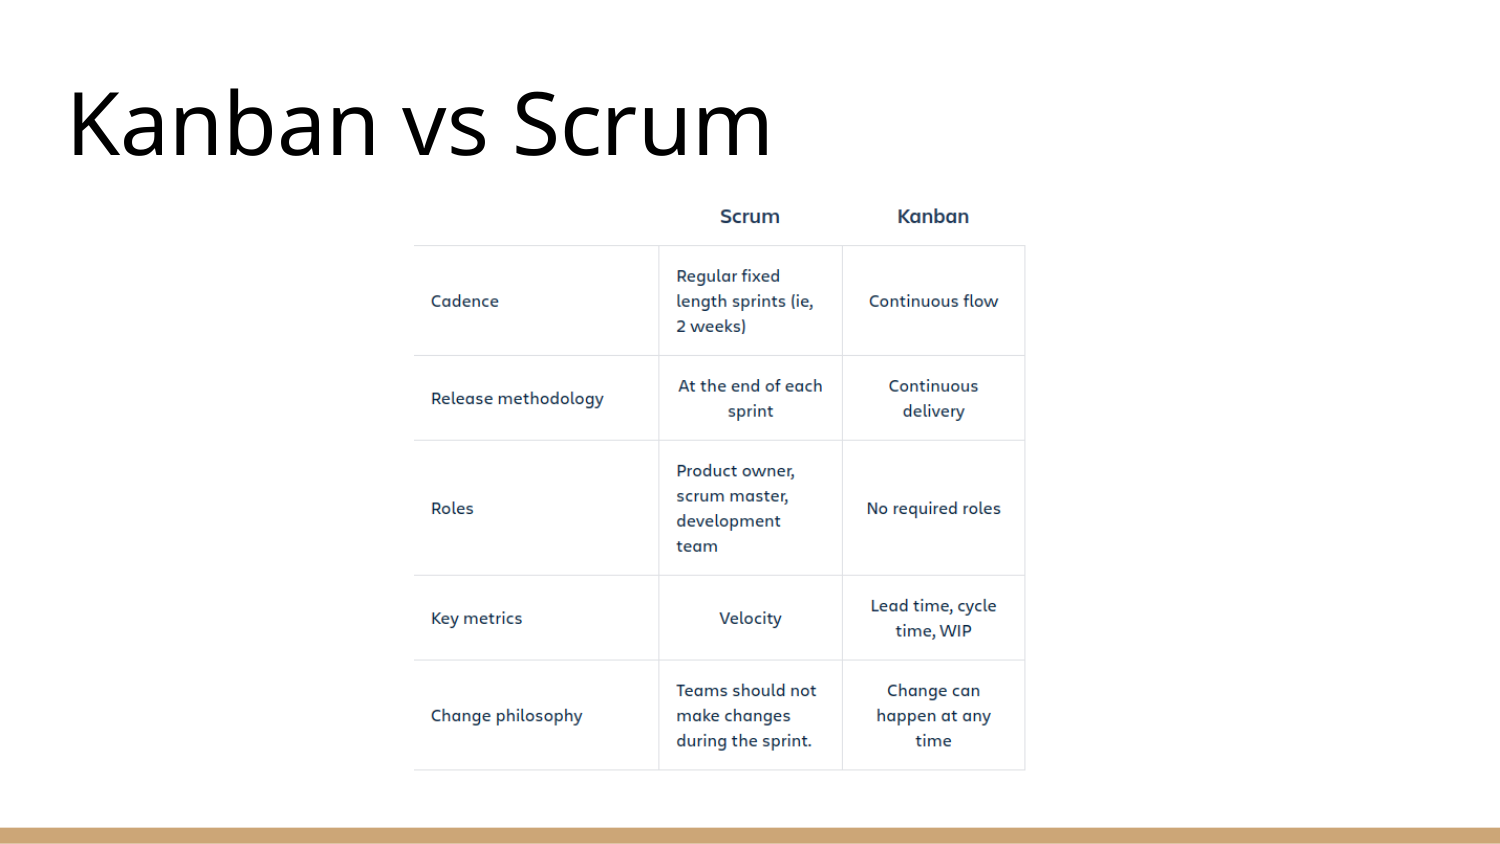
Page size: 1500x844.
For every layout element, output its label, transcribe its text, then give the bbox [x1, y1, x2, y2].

picture [414, 175, 1037, 782]
title Kanban vs Scrum [51, 51, 1449, 189]
